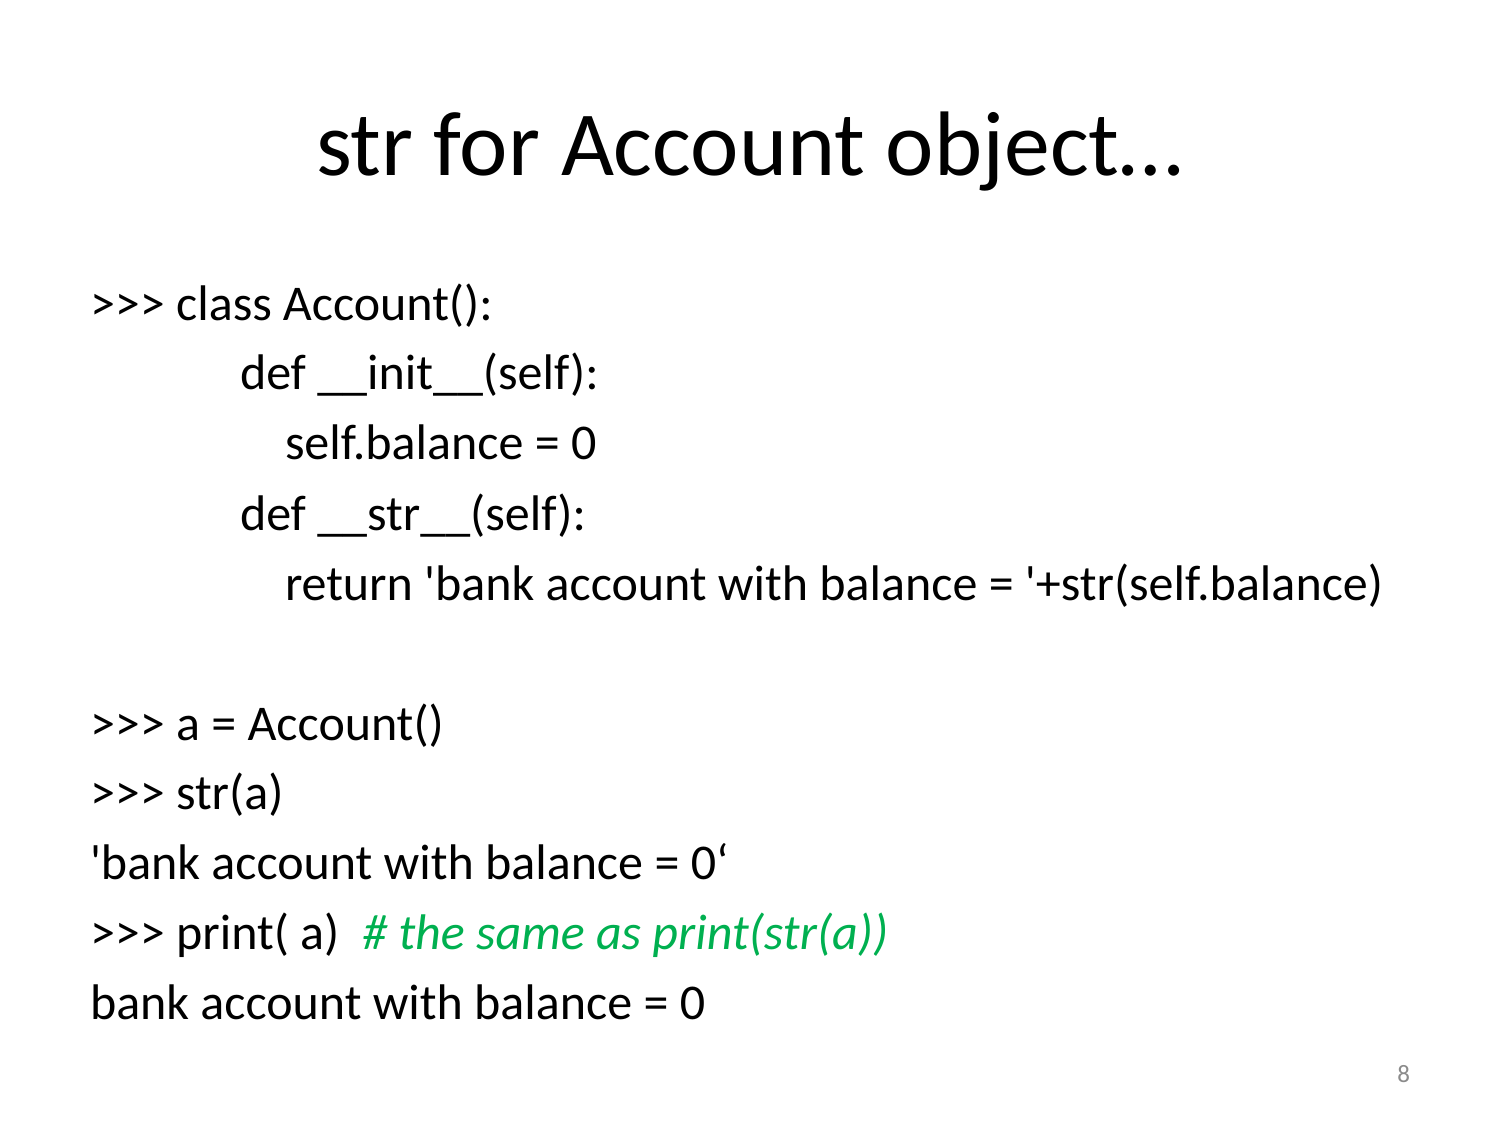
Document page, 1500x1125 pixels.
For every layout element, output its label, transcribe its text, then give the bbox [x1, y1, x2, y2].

list >>> class Account(): def __init__(self): self.balance = 0 def __str__(self): return 'bank account with balance = '+str(self.balance) >>> a = Account() >>> str(a) 'bank account with balance = 0‘ >>> print( a) # the same as print(str(a)) bank account with balance = 0 [75, 262, 1483, 1047]
slide_number 8 [1074, 1042, 1425, 1103]
title str for Account object… [75, 45, 1425, 233]
